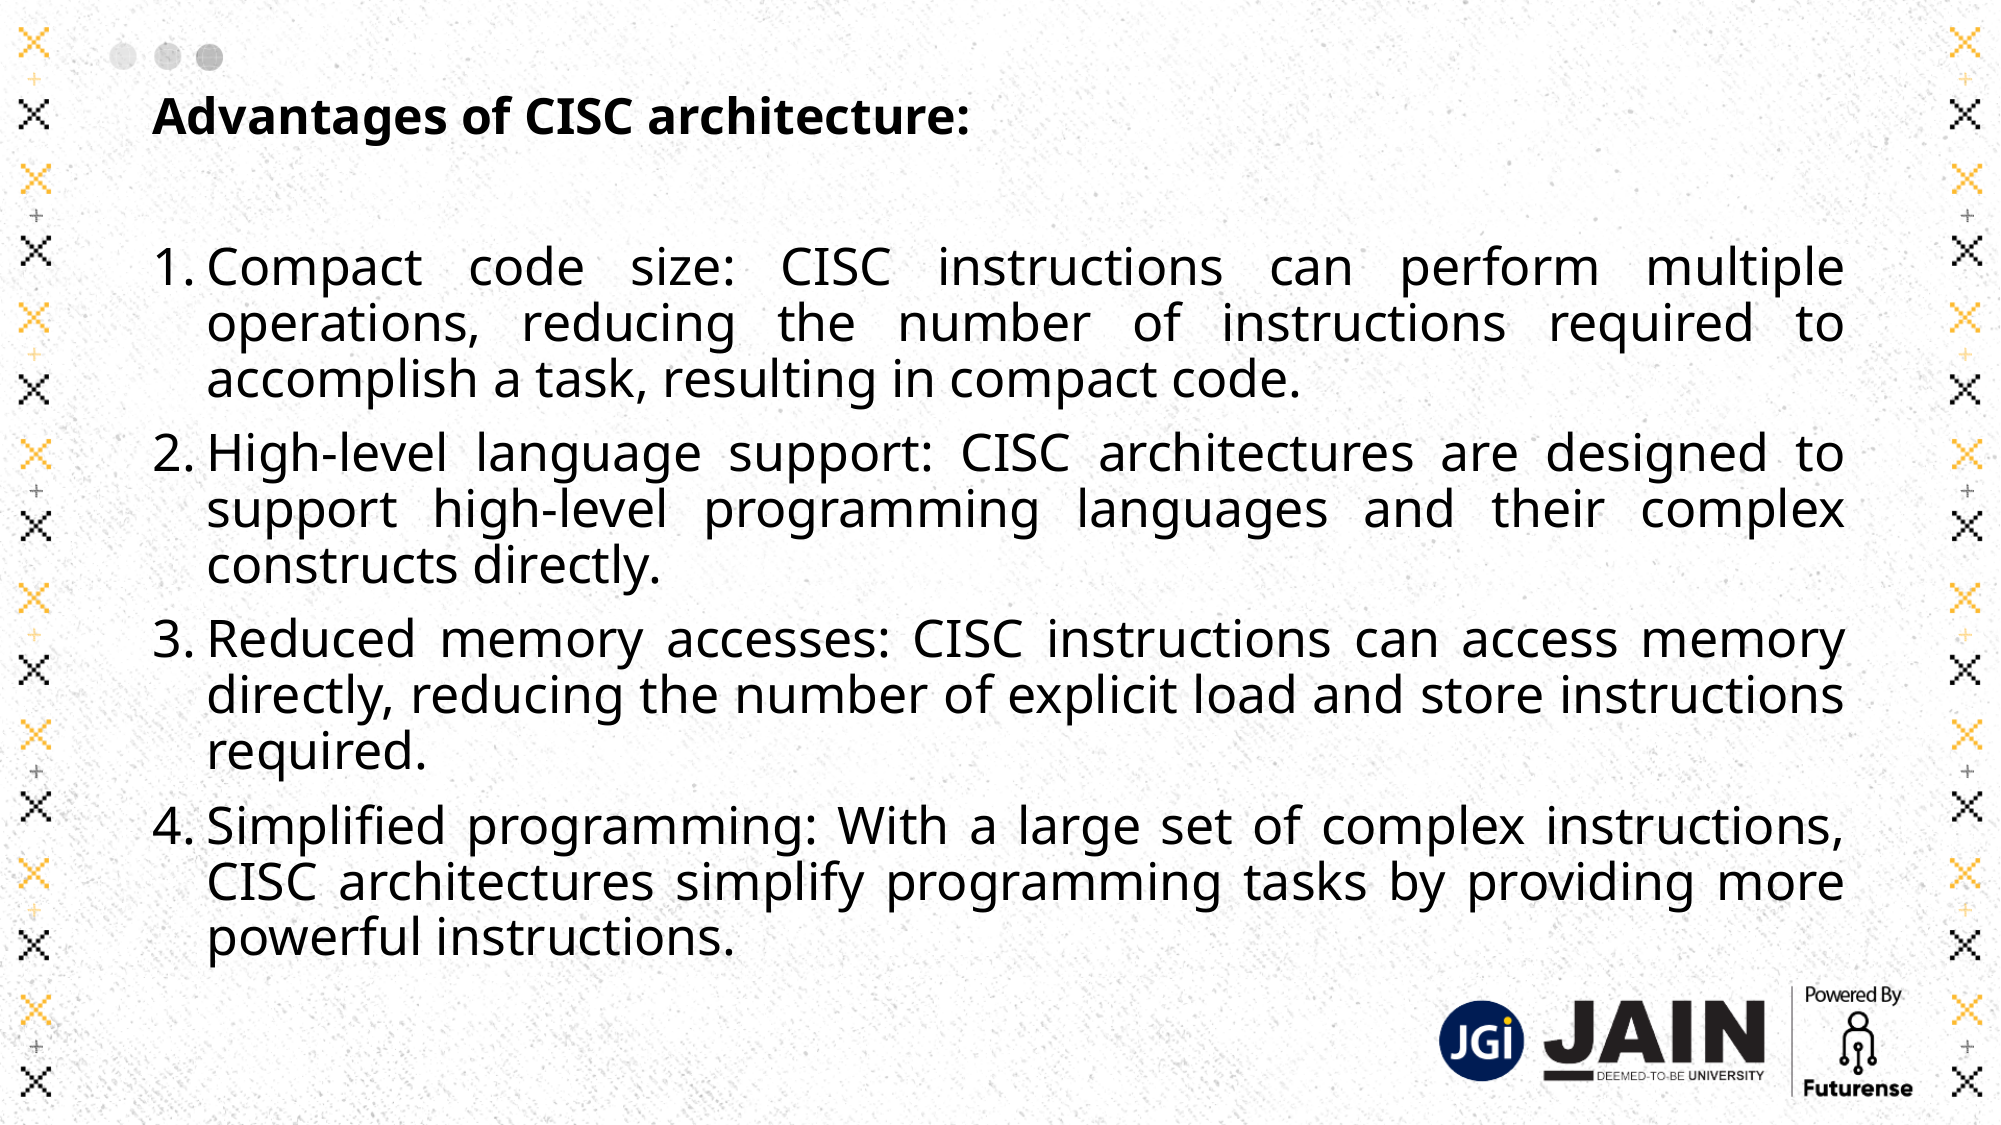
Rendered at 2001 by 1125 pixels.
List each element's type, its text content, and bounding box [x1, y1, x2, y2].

title Advantages of CISC architecture: [137, 77, 1863, 154]
list Compact code size: CISC instructions can perform multiple operations, reducing the number of instructions required to accomplish a task, resulting in compact code. High-level language support: CISC architectures are designed to support high-level programming languages and their complex constructs directly. Reduced memory accesses: CISC instructions can access memory directly, reducing the number of explicit load and store instructions required. Simplified programming: With a large set of complex instructions, CISC architectures simplify programming tasks by providing more powerful instructions. [137, 174, 1863, 975]
picture [0, 0, 2001, 1125]
